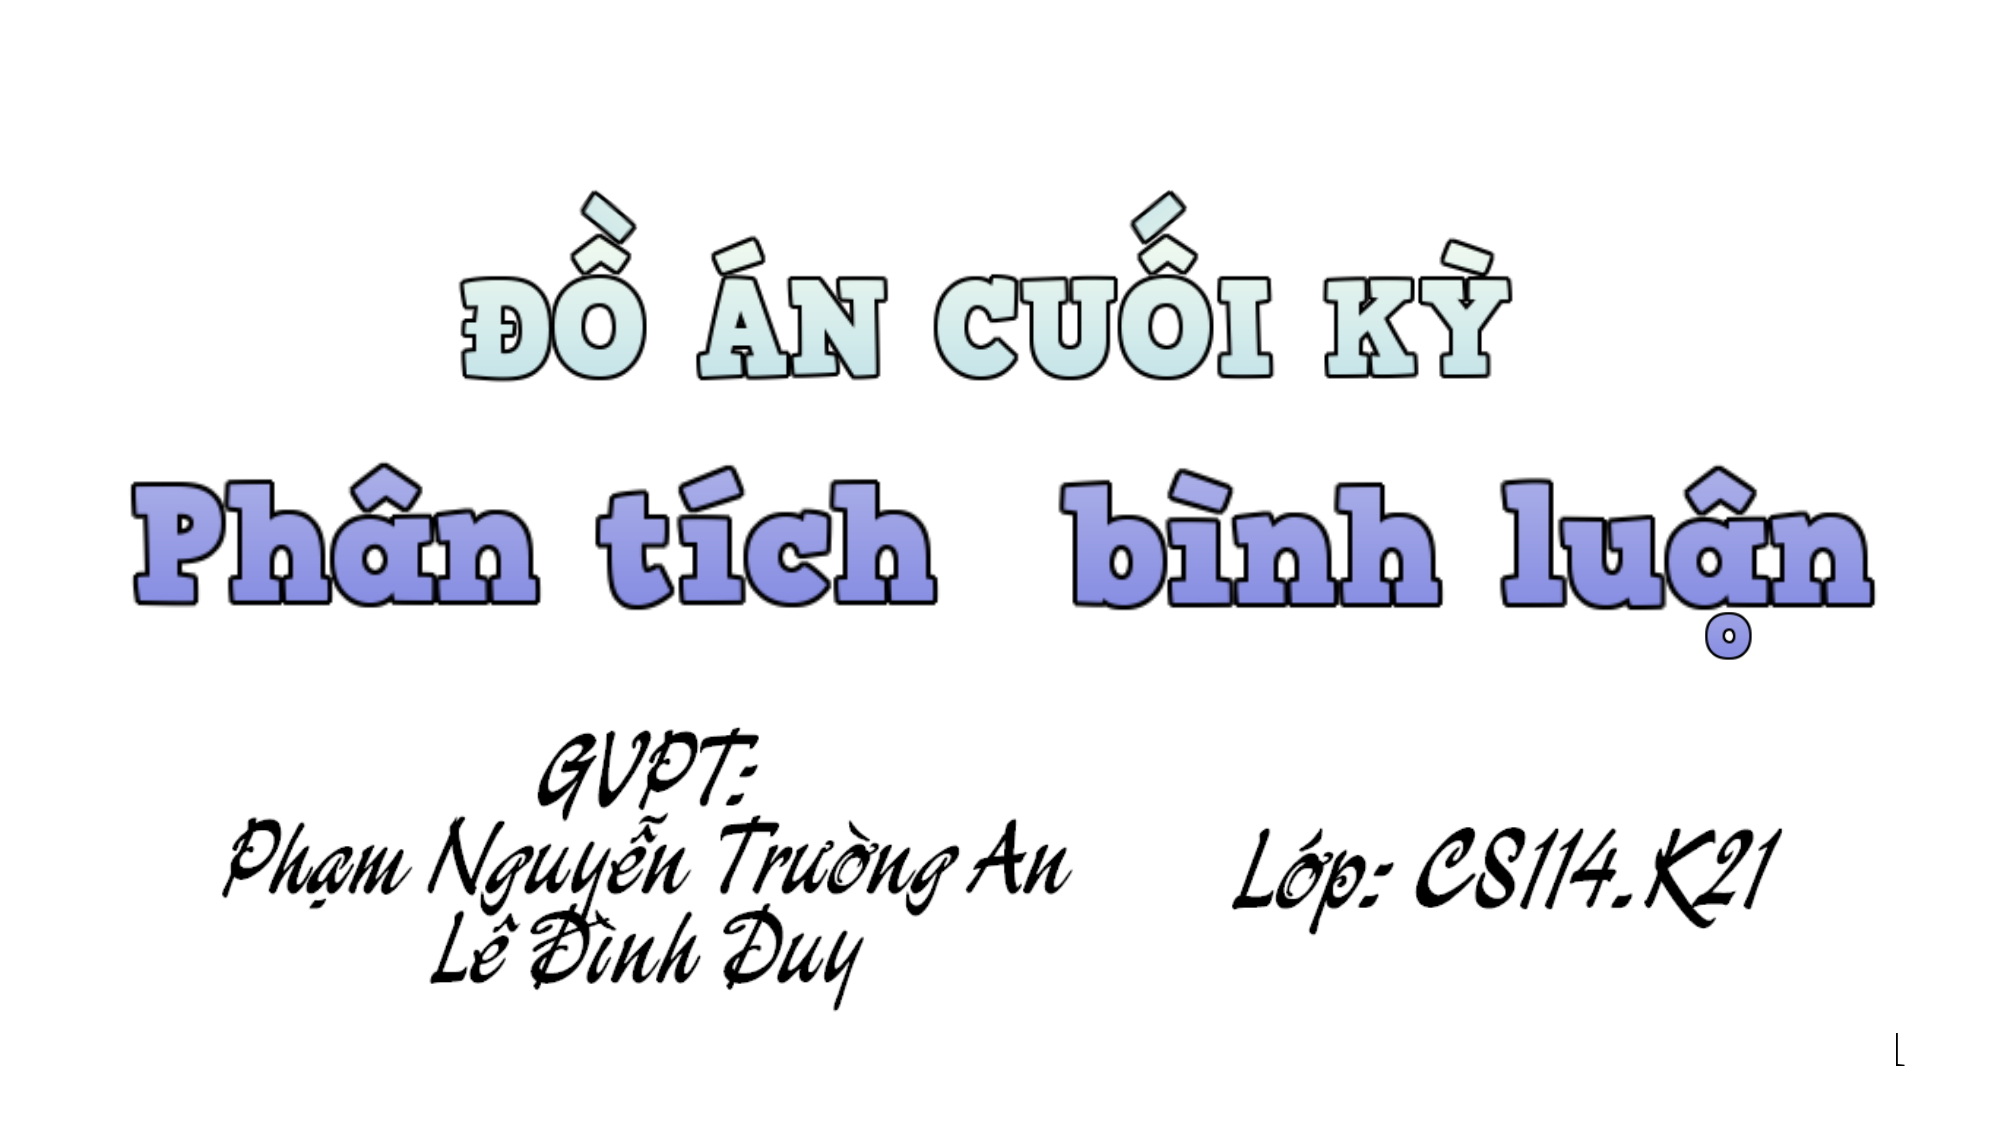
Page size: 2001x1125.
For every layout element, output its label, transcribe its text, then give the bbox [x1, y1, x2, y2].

picture [111, 443, 959, 629]
text_box 1 [1859, 1008, 1932, 1085]
picture [444, 167, 1528, 398]
picture [1041, 446, 1896, 669]
picture [104, 677, 1896, 1077]
